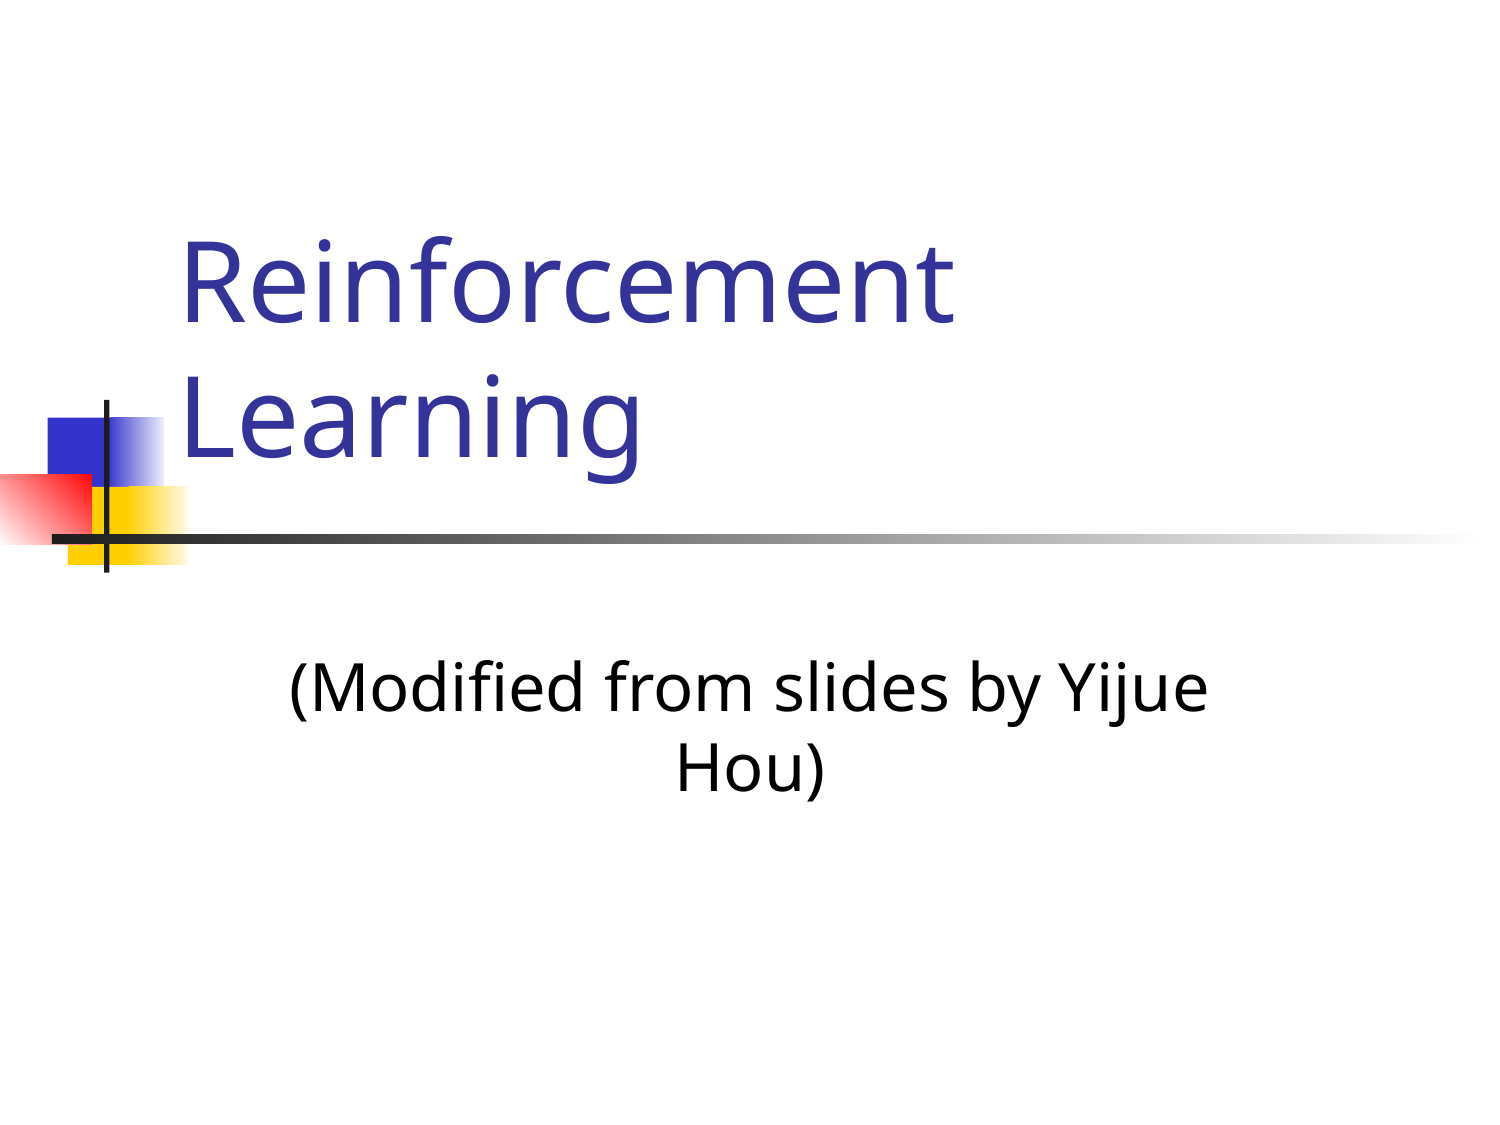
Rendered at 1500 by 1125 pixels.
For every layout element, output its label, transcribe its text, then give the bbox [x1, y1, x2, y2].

title Reinforcement Learning [162, 299, 1438, 488]
subtitle (Modified from slides by Yijue Hou) [225, 637, 1275, 925]
